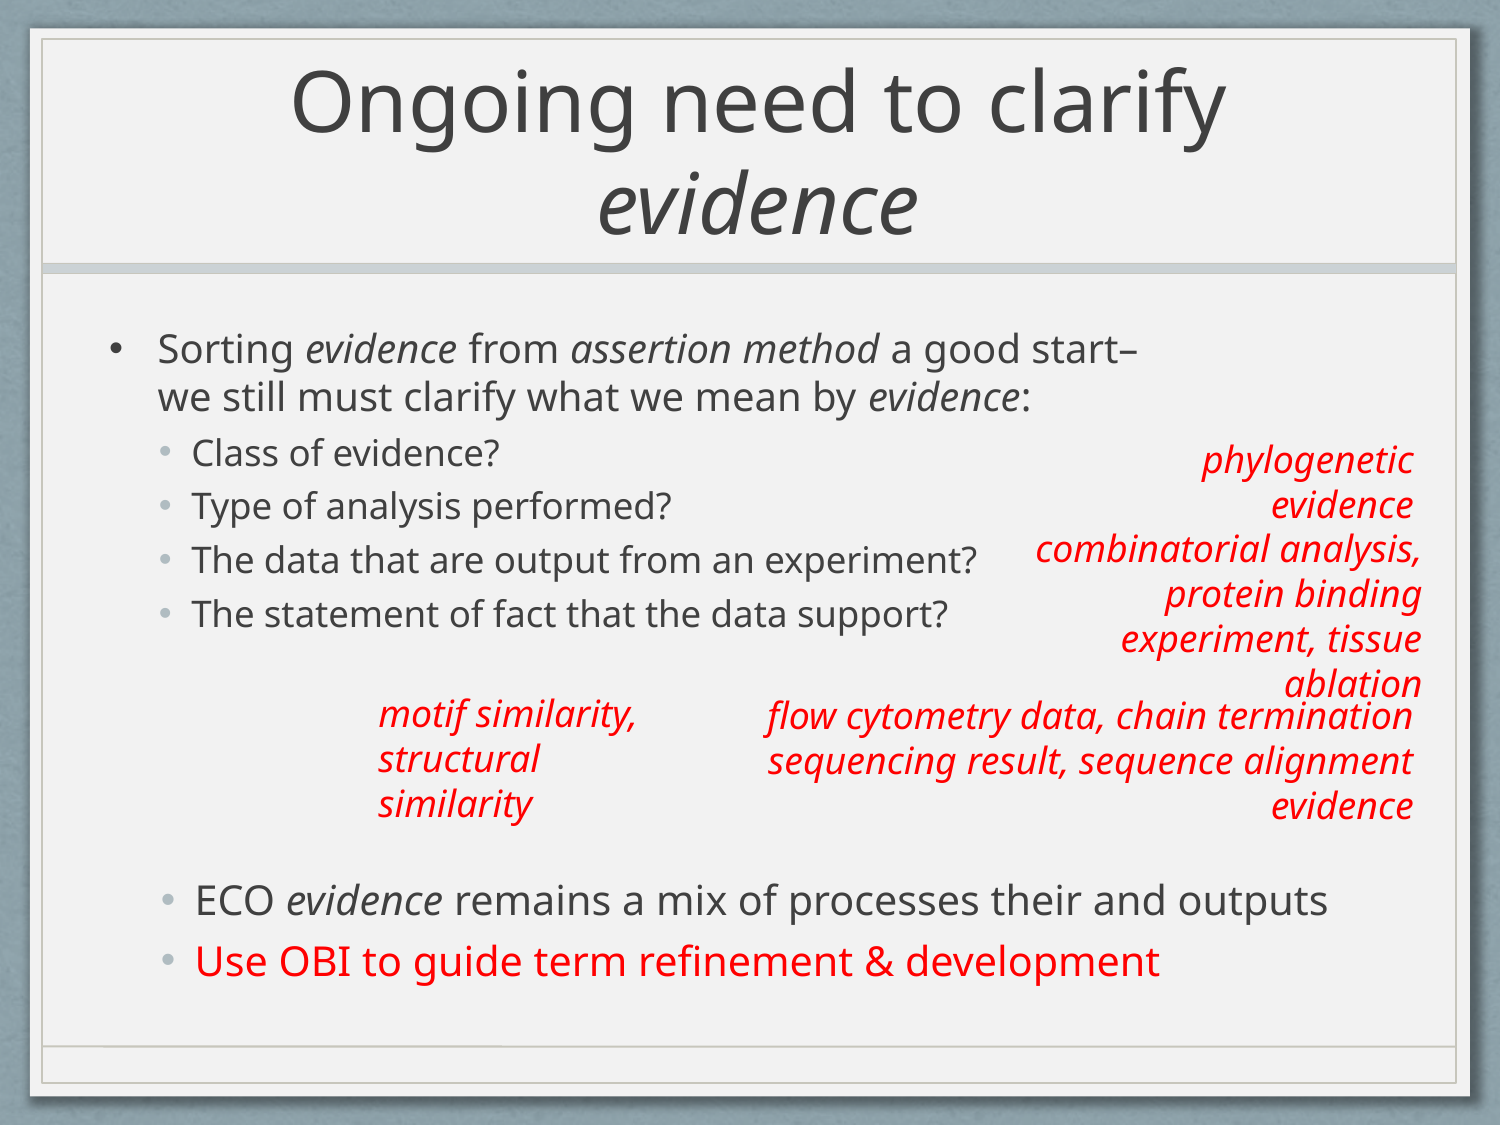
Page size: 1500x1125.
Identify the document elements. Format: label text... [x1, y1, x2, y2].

text_box phylogenetic evidence [1079, 428, 1429, 517]
text_box flow cytometry data, chain termination sequencing result, sequence alignment evidence [738, 684, 1429, 835]
text_box ECO evidence remains a mix of processes their and outputs Use OBI to guide term refinement & development [94, 866, 1412, 994]
title Ongoing need to clarify evidence [124, 40, 1393, 260]
list Sorting evidence from assertion method a good start–we still must clarify what we mean by evidence: Class of evidence? Type of analysis performed? The data that are output from an experiment? The statement of fact that the data support? [94, 316, 1161, 689]
text_box combinatorial analysis, protein binding experiment, tissue ablation [990, 517, 1438, 712]
text_box motif similarity, structural similarity [363, 683, 679, 833]
